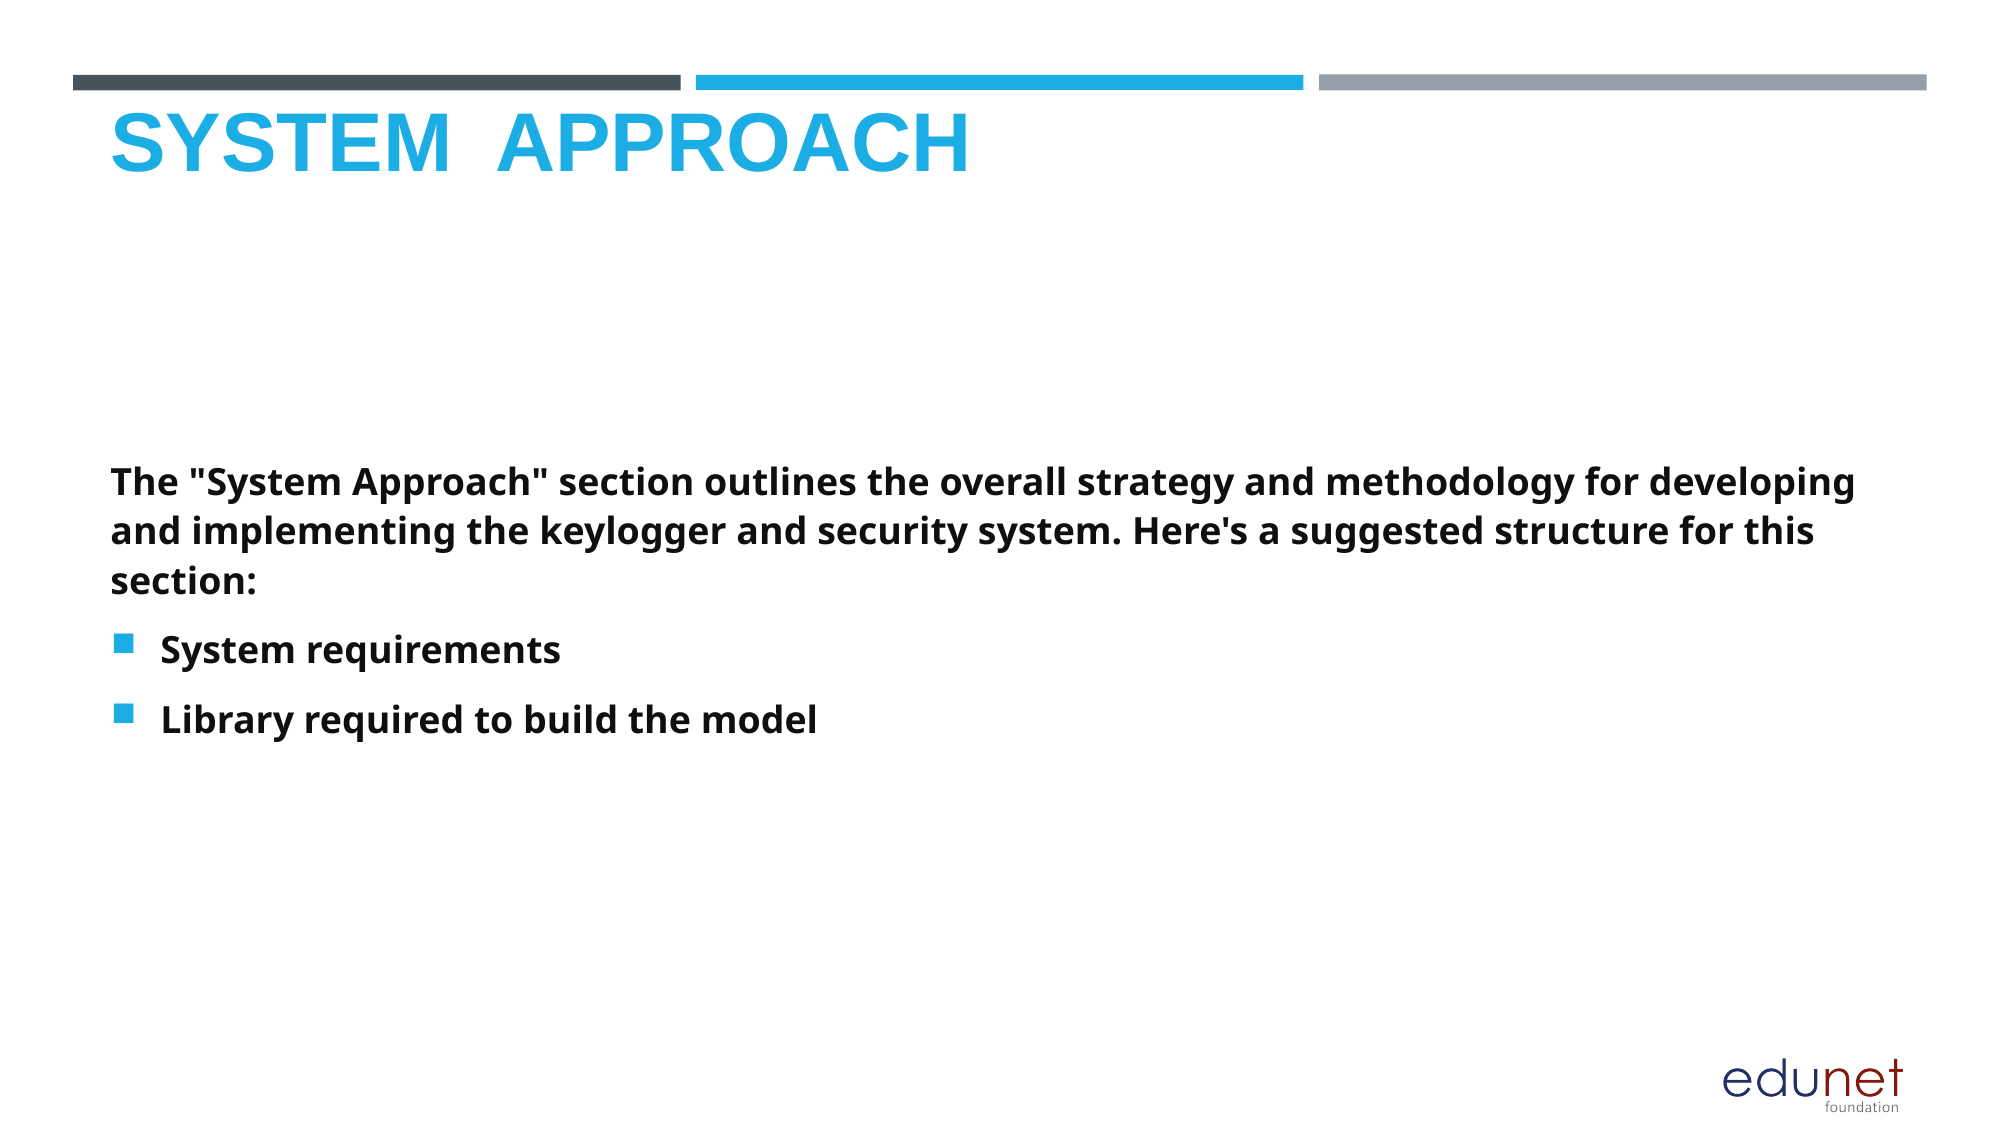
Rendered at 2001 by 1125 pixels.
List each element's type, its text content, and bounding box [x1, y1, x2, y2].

list The "System Approach" section outlines the overall strategy and methodology for developing and implementing the keylogger and security system. Here's a suggested structure for this section: System requirements Library required to build the model [94, 213, 1906, 981]
title System Approach [94, 108, 1906, 197]
picture [1719, 1056, 1905, 1116]
